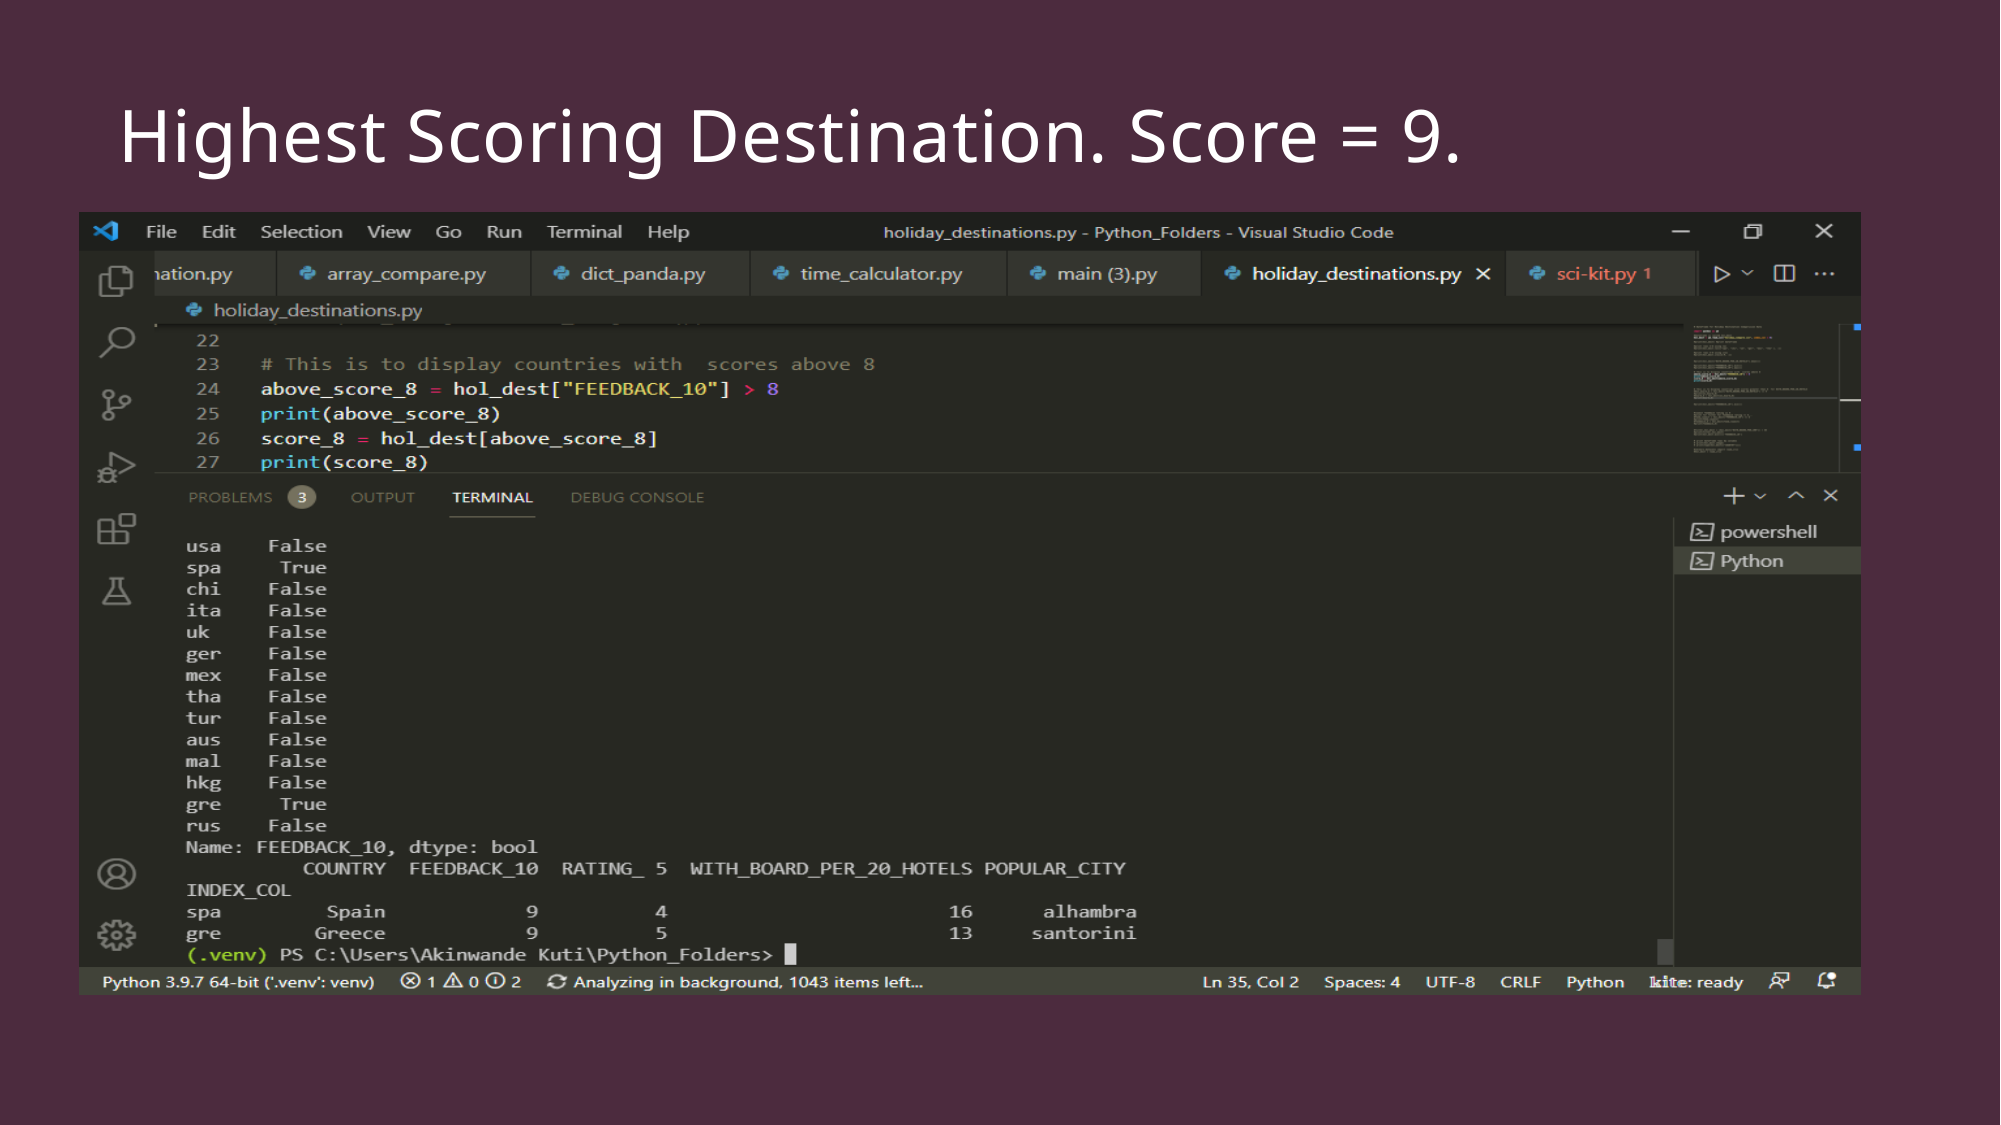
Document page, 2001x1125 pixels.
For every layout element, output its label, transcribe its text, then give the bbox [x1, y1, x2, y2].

title Highest Scoring Destination. Score = 9. [118, 101, 1878, 179]
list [79, 212, 1861, 995]
